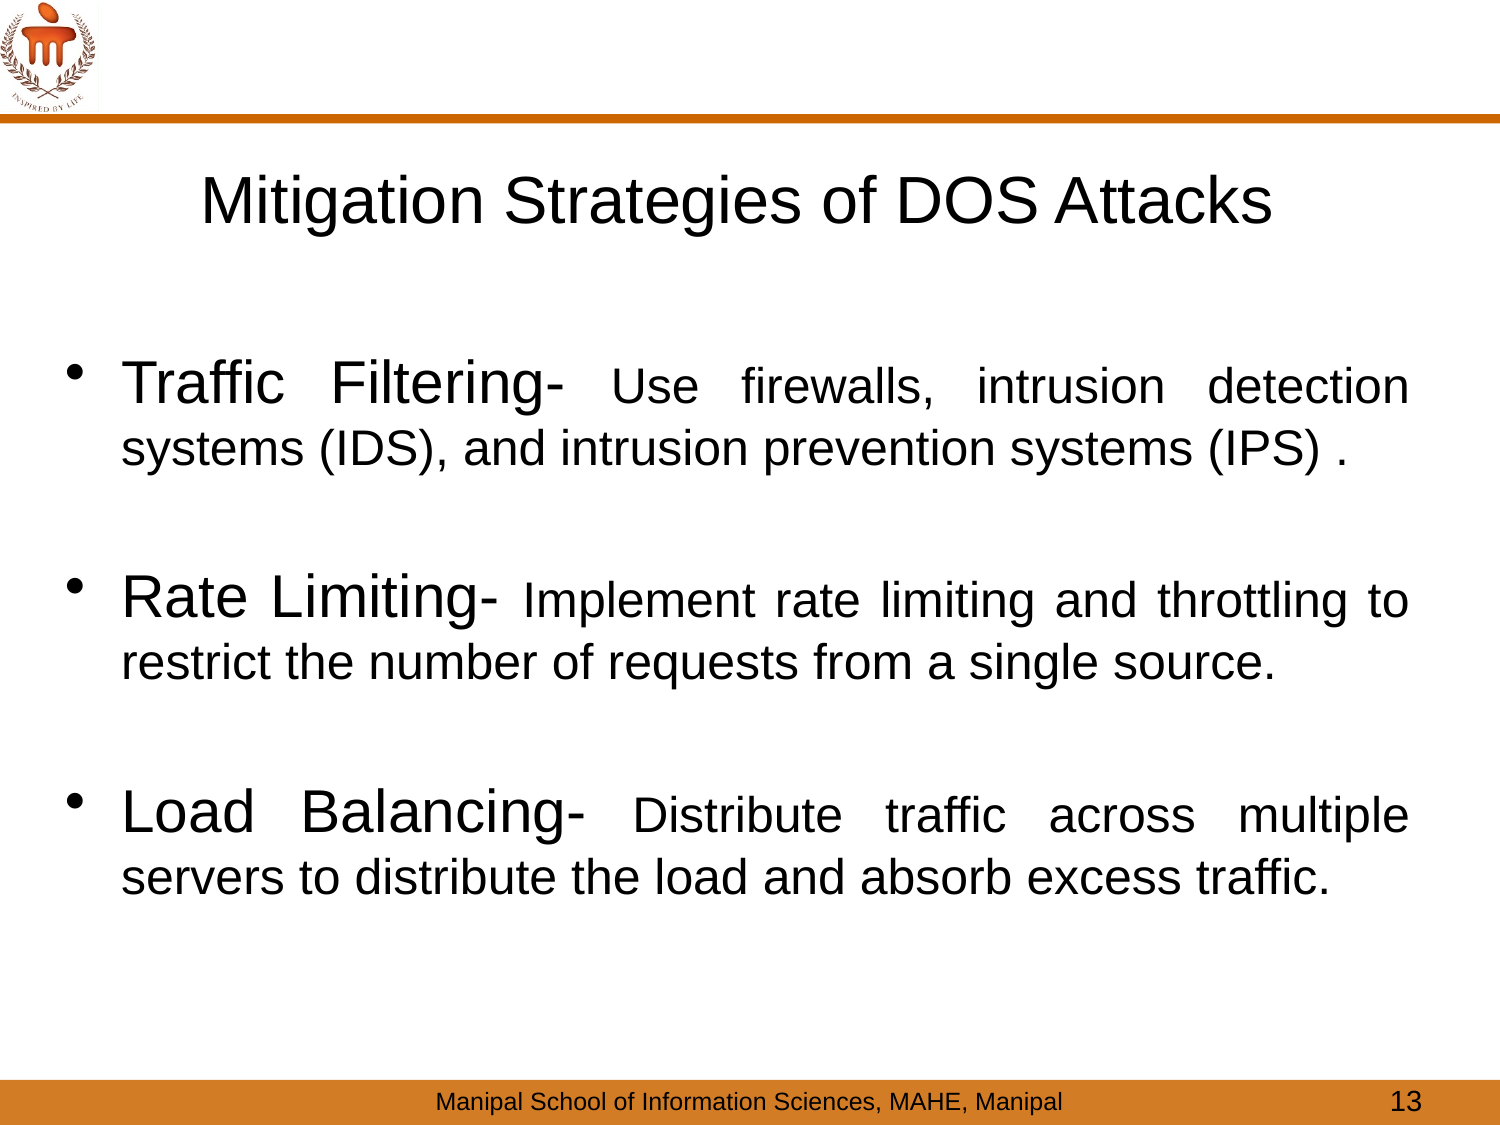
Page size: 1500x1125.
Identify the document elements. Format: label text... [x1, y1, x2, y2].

slide_number 13 [1087, 1074, 1438, 1125]
list Mitigation Strategies of DOS Attacks Traffic Filtering- Use firewalls, intrusion detection systems (IDS), and intrusion prevention systems (IPS) . Rate Limiting- Implement rate limiting and throttling to restrict the number of requests from a single source. Load Balancing- Distribute traffic across multiple servers to distribute the load and absorb excess traffic. [50, 149, 1425, 1005]
picture [0, 2, 99, 112]
